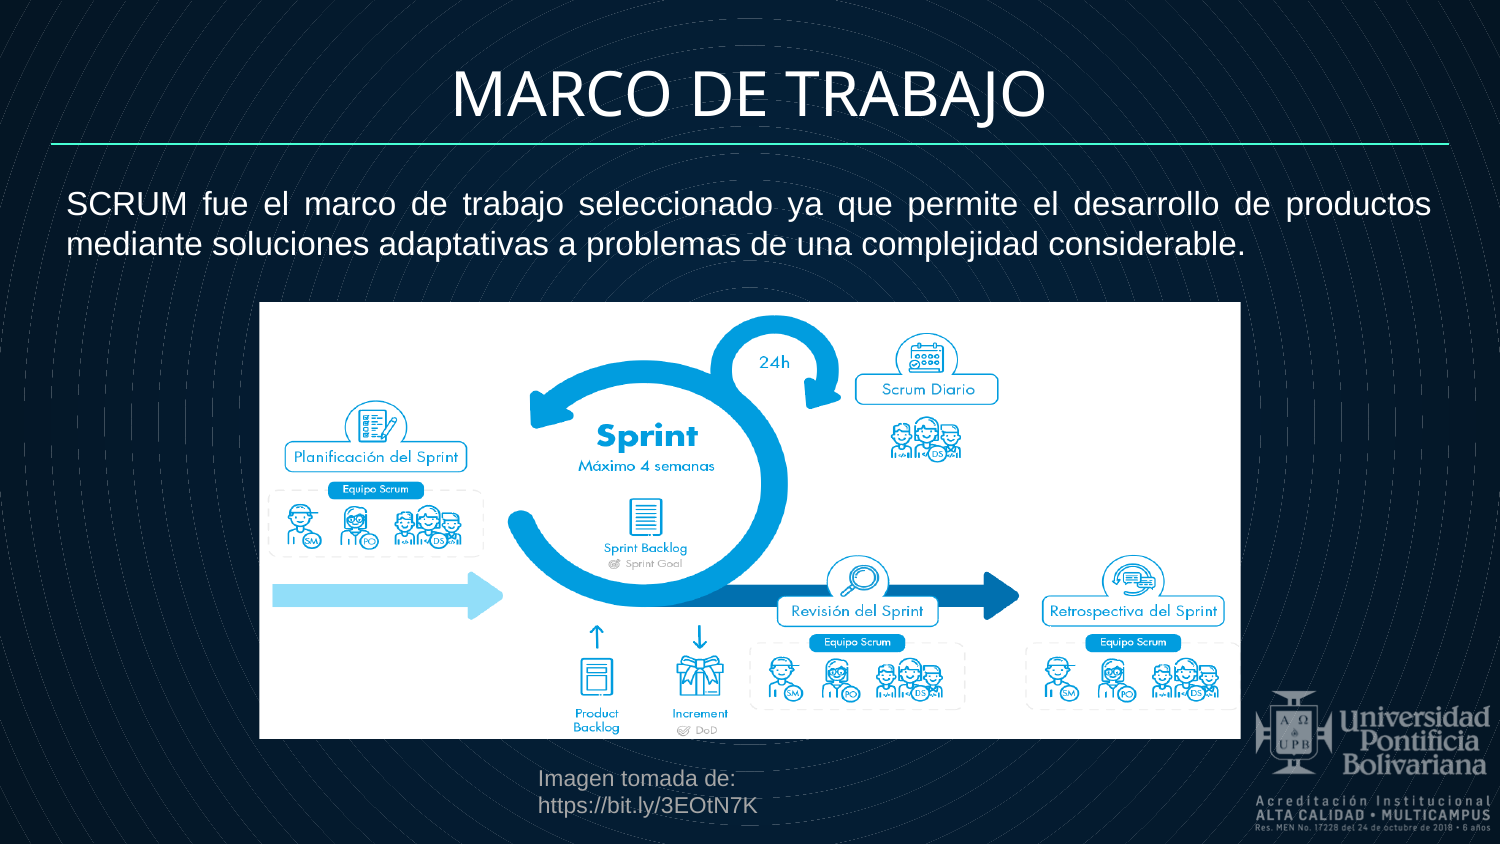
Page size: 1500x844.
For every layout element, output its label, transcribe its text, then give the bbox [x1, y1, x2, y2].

picture [1247, 683, 1500, 839]
text_box Imagen tomada de: https://bit.ly/3EOtN7K [523, 756, 977, 826]
text_box SCRUM fue el marco de trabajo seleccionado ya que permite el desarrollo de productos mediante soluciones adaptativas a problemas de una complejidad considerable. [51, 166, 1449, 280]
title MARCO DE TRABAJO [51, 44, 1449, 143]
picture [258, 302, 1241, 739]
